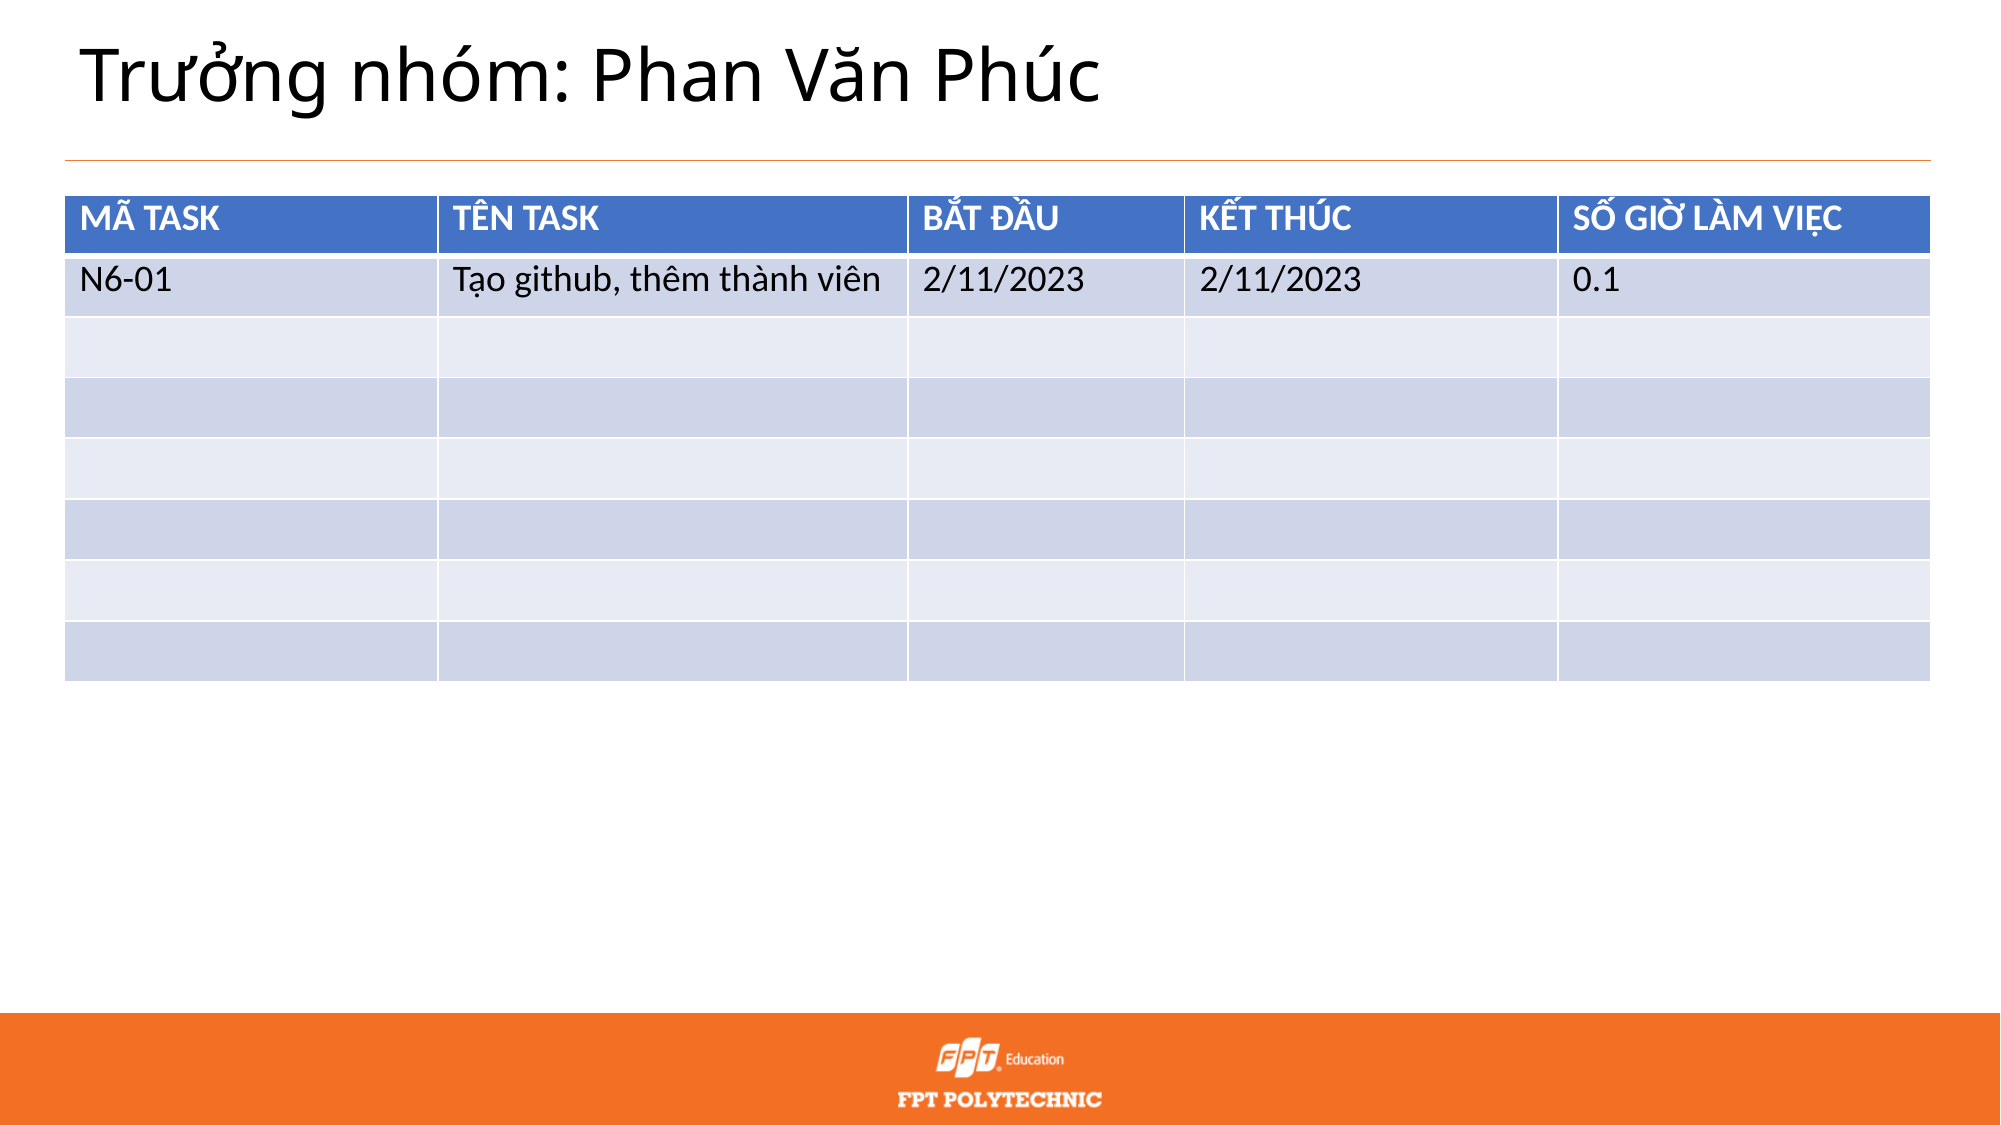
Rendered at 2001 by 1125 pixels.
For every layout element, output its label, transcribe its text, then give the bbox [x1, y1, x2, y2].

table_cell [65, 439, 437, 498]
title Trưởng nhóm: Phan Văn Phúc [64, 18, 1932, 138]
table_header MÃ TASK [65, 196, 437, 253]
table_cell N6-01 [65, 259, 437, 316]
table_cell 2/11/2023 [909, 259, 1184, 316]
picture [897, 1036, 1103, 1109]
table_cell [439, 500, 907, 559]
table_cell [1185, 622, 1557, 681]
table_header KẾT THÚC [1185, 196, 1557, 253]
table_cell [909, 378, 1184, 437]
table_cell [1185, 439, 1557, 498]
table_cell [1185, 500, 1557, 559]
table_cell [439, 378, 907, 437]
table_cell [1185, 378, 1557, 437]
table_cell [65, 500, 437, 559]
table_cell [1559, 561, 1930, 620]
table_cell [1185, 318, 1557, 377]
table_cell [909, 439, 1184, 498]
table_cell [65, 318, 437, 377]
table_cell [1185, 561, 1557, 620]
table_cell [439, 439, 907, 498]
table_cell [439, 561, 907, 620]
table_header SỐ GIỜ LÀM VIỆC [1559, 196, 1930, 253]
table_cell [1559, 500, 1930, 559]
table_cell [909, 500, 1184, 559]
table_cell [1559, 318, 1930, 377]
table_cell [1559, 439, 1930, 498]
table_cell [909, 561, 1184, 620]
table_cell [1559, 378, 1930, 437]
table_cell [65, 622, 437, 681]
table_cell [909, 318, 1184, 377]
table_cell [65, 561, 437, 620]
table_cell [65, 378, 437, 437]
table_cell [439, 318, 907, 377]
table_header BẮT ĐẦU [909, 196, 1184, 253]
table_cell 2/11/2023 [1185, 259, 1557, 316]
table_cell [439, 622, 907, 681]
table_cell 0.1 [1559, 259, 1930, 316]
table_cell [1559, 622, 1930, 681]
table_cell Tạo github, thêm thành viên [439, 259, 907, 316]
table_header TÊN TASK [439, 196, 907, 253]
table_cell [909, 622, 1184, 681]
